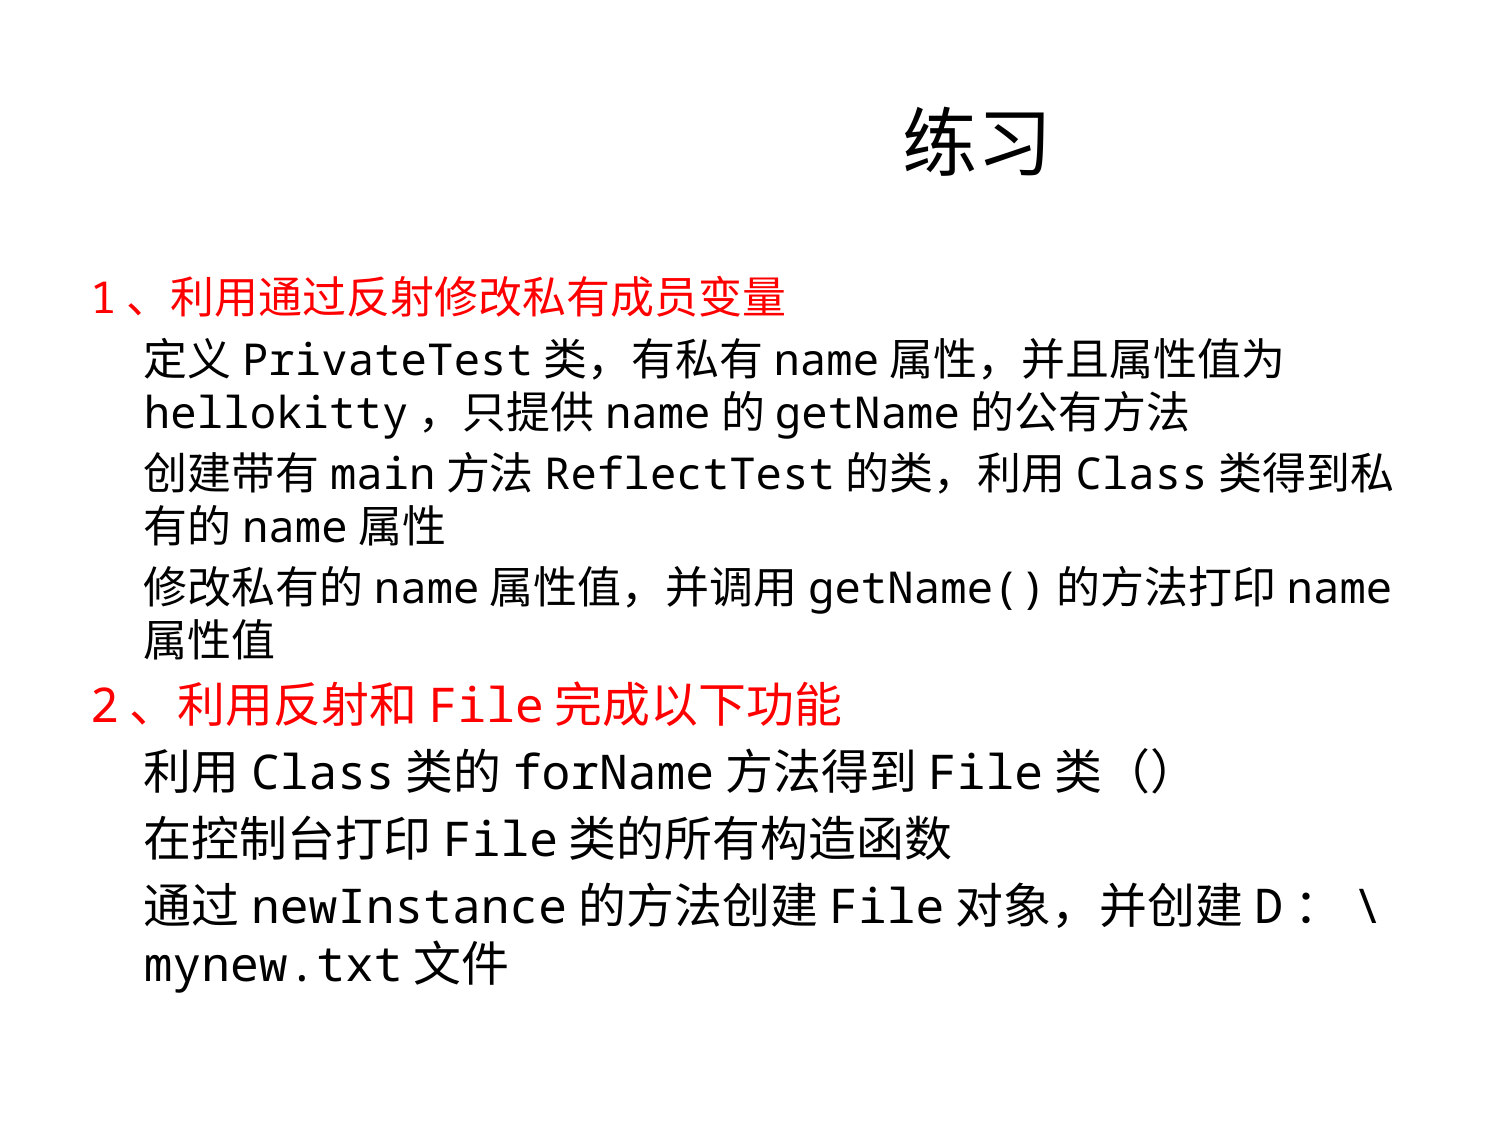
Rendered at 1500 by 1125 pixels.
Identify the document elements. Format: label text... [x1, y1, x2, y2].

title 练习 [302, 70, 1500, 211]
list 1、利用通过反射修改私有成员变量 定义PrivateTest类，有私有name属性，并且属性值为hellokitty，只提供name的getName的公有方法 创建带有main方法ReflectTest的类，利用Class类得到私有的name属性 修改私有的name属性值，并调用getName()的方法打印name属性值 2、利用反射和File完成以下功能 利用Class类的forName方法得到File类（） 在控制台打印File类的所有构造函数 通过newInstance的方法创建File对象，并创建D：\mynew.txt文件 [75, 262, 1425, 1005]
